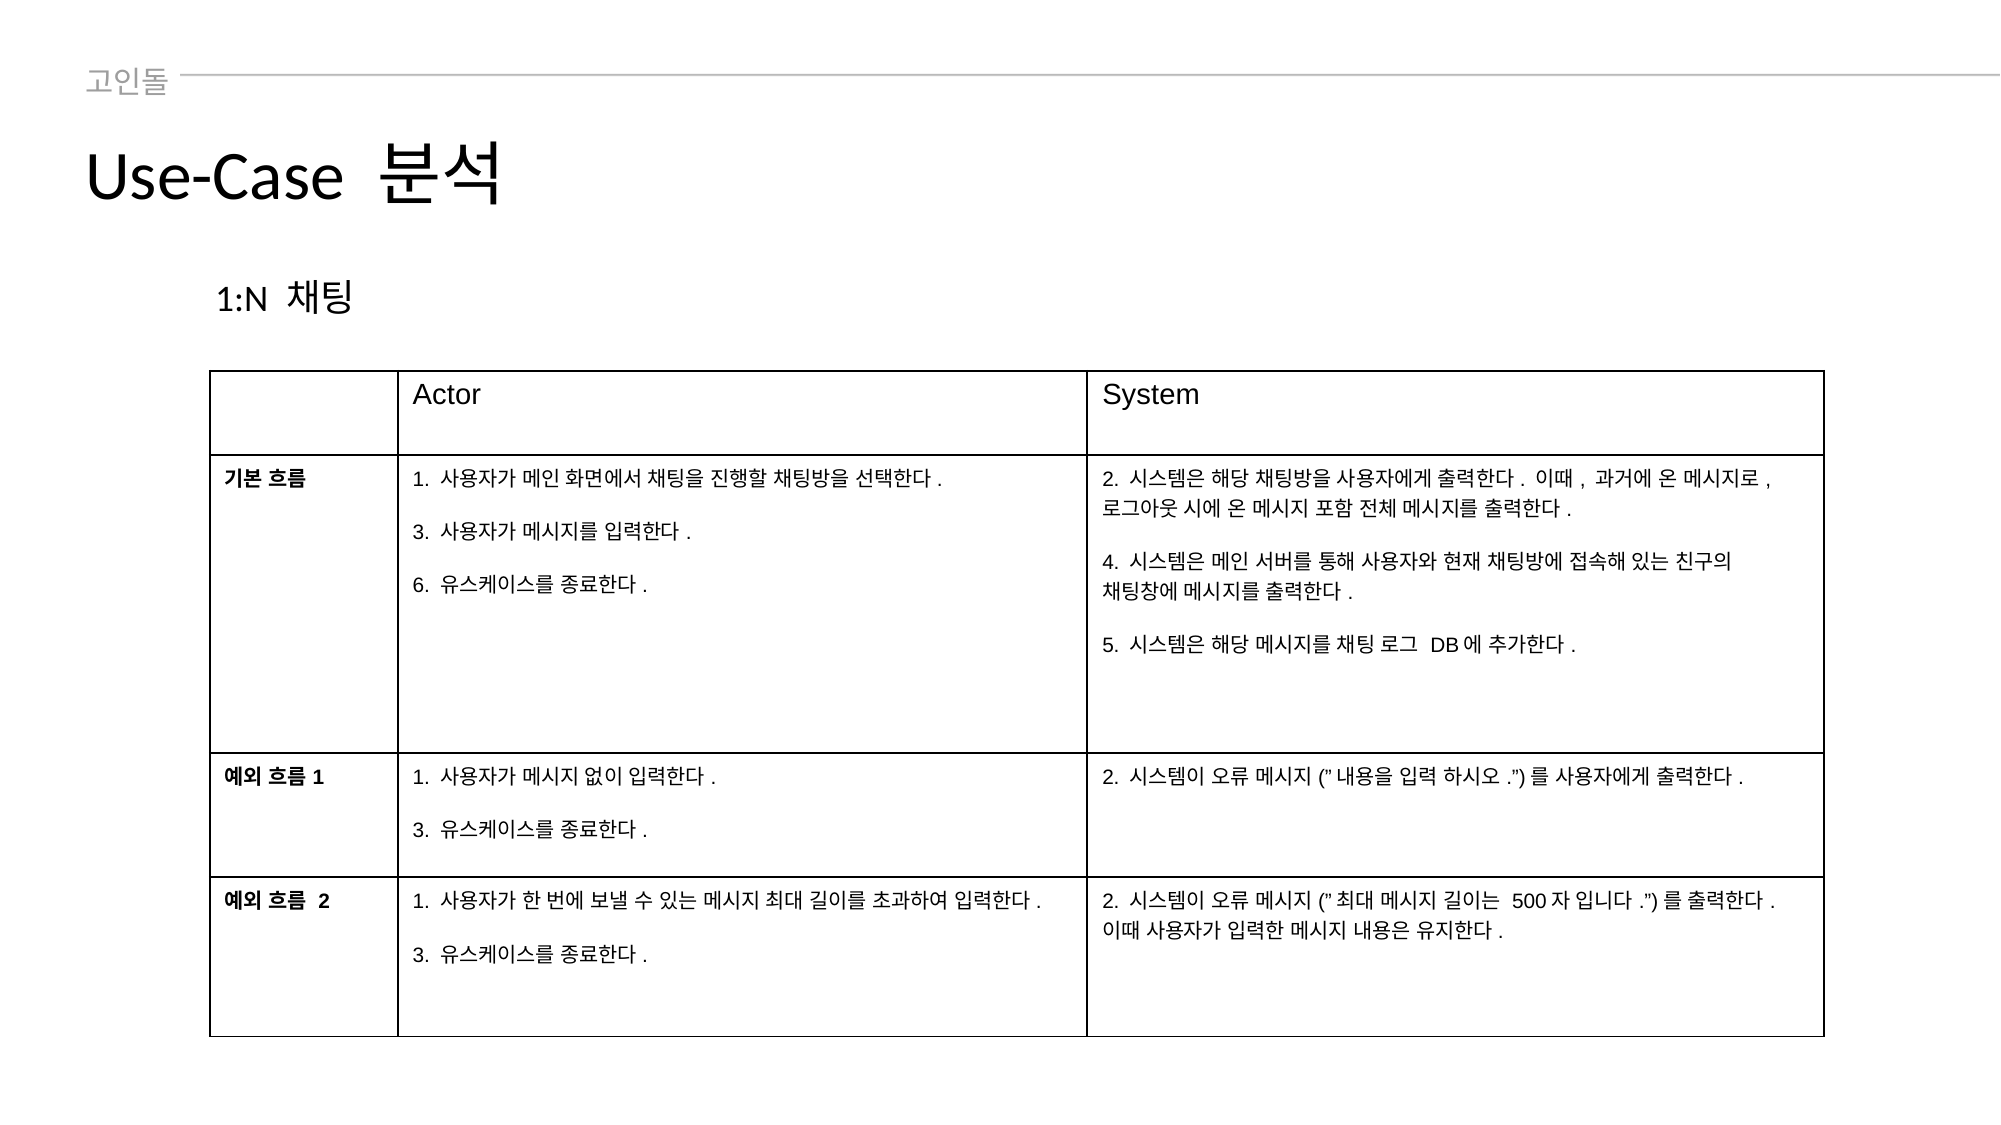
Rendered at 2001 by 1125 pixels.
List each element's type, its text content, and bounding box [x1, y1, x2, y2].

table_header Actor [399, 372, 1086, 454]
text_box 1:N 채팅 [200, 266, 615, 327]
table_cell 1. 사용자가 메시지 없이 입력한다. 3. 유스케이스를 종료한다. [399, 754, 1086, 876]
text_box 고인돌 [70, 55, 496, 107]
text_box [180, 72, 2000, 78]
table_header System [1088, 372, 1823, 454]
table_cell 1. 사용자가 한 번에 보낼 수 있는 메시지 최대 길이를 초과하여 입력한다. 3. 유스케이스를 종료한다. [399, 878, 1086, 1036]
table_cell 2. 시스템이 오류 메시지(”내용을 입력 하시오.”)를 사용자에게 출력한다. [1088, 754, 1823, 876]
table_cell 1. 사용자가 메인 화면에서 채팅을 진행할 채팅방을 선택한다. 3. 사용자가 메시지를 입력한다. 6. 유스케이스를 종료한다. [399, 456, 1086, 752]
table_cell 예외 흐름1 [211, 754, 397, 876]
table_cell 2. 시스템은 해당 채팅방을 사용자에게 출력한다. 이때, 과거에 온 메시지로, 로그아웃 시에 온 메시지 포함 전체 메시지를 출력한다. 4. 시스템은 메인 서버를 통해 사용자와 현재 채팅방에 접속해 있는 친구의 채팅창에 메시지를 출력한다. 5. 시스템은 해당 메시지를 채팅 로그 DB에 추가한다. [1088, 456, 1823, 752]
table_header [211, 372, 397, 454]
table_cell 예외 흐름 2 [211, 878, 397, 1036]
text_box Use-Case 분석 [70, 122, 863, 221]
table_cell 2. 시스템이 오류 메시지(”최대 메시지 길이는 500자 입니다.”)를 출력한다. 이때 사용자가 입력한 메시지 내용은 유지한다. [1088, 878, 1823, 1036]
table_cell 기본 흐름 [211, 456, 397, 752]
